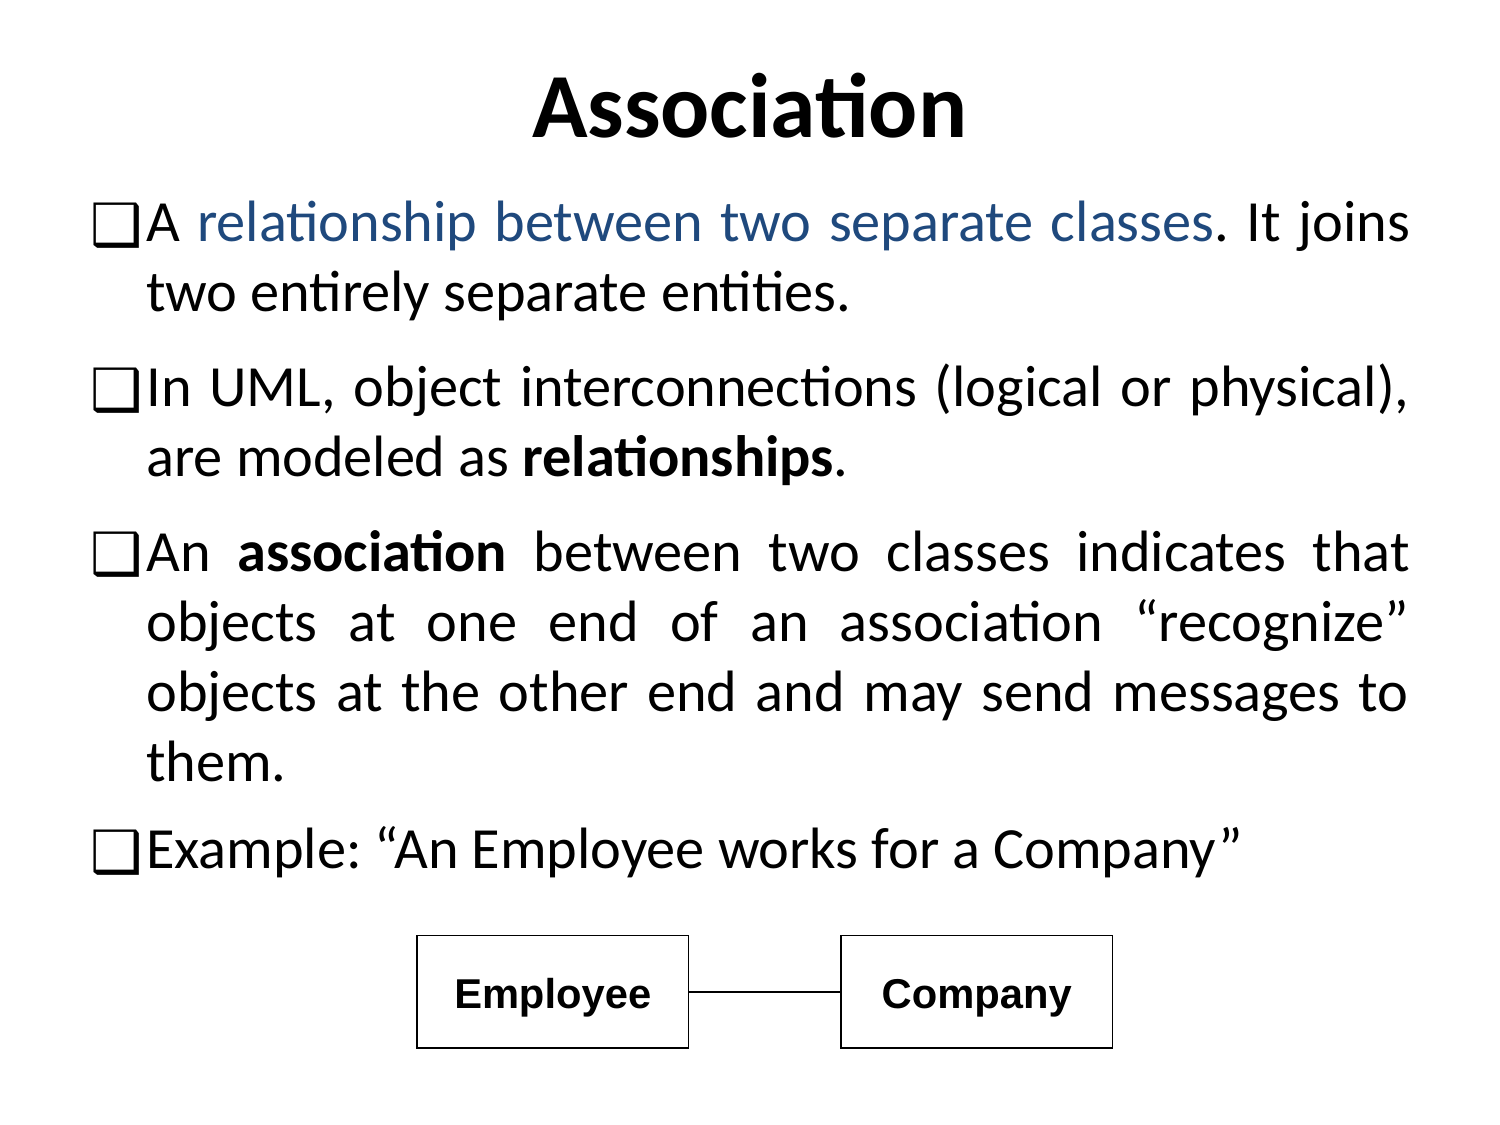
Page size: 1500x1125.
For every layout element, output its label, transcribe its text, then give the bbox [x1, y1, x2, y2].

title Association [75, 45, 1425, 158]
list A relationship between two separate classes. It joins two entirely separate entities. In UML, object interconnections (logical or physical), are modeled as relationships. An association between two classes indicates that objects at one end of an association “recognize” objects at the other end and may send messages to them. Example: “An Employee works for a Company” [75, 176, 1425, 956]
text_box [416, 935, 1113, 1049]
